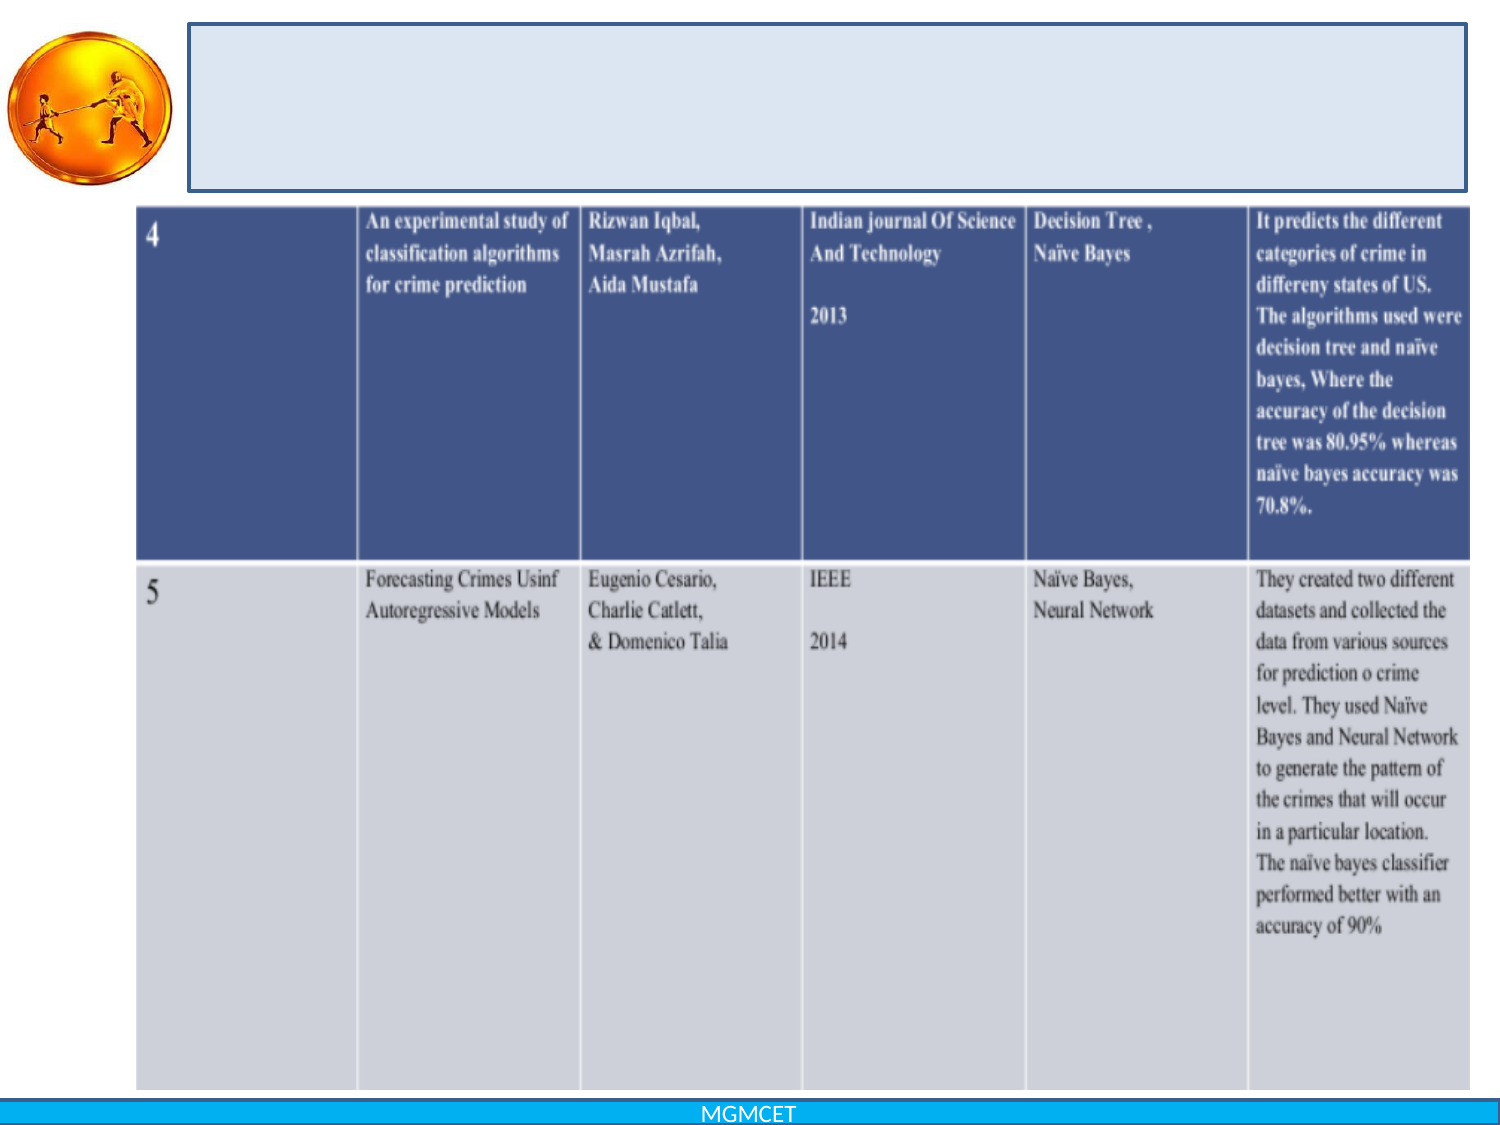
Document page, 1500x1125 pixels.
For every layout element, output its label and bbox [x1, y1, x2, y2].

list [135, 203, 1470, 1090]
picture [0, 23, 180, 193]
